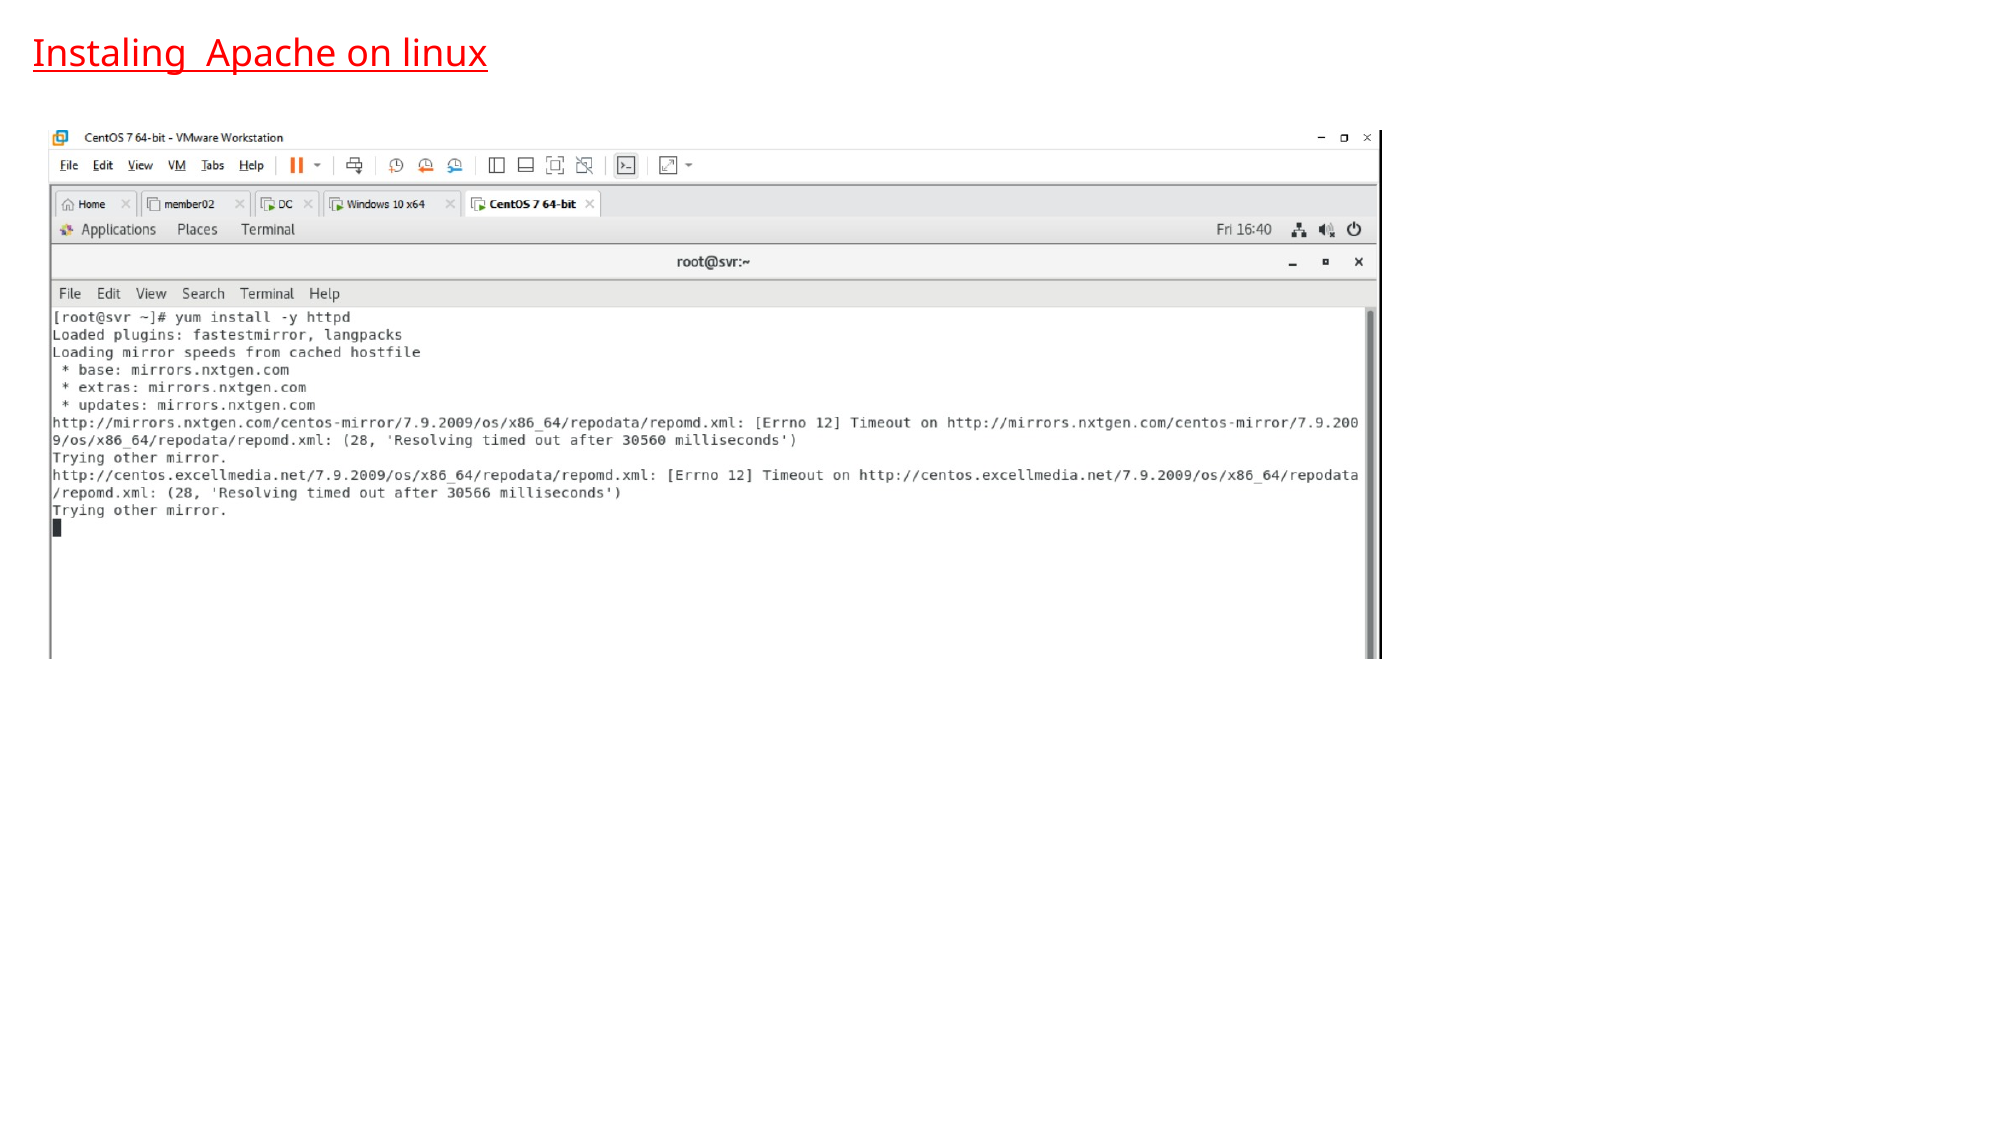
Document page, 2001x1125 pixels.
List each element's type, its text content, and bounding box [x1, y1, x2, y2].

picture [47, 129, 1382, 660]
text_box Instaling Apache on linux [17, 21, 741, 82]
